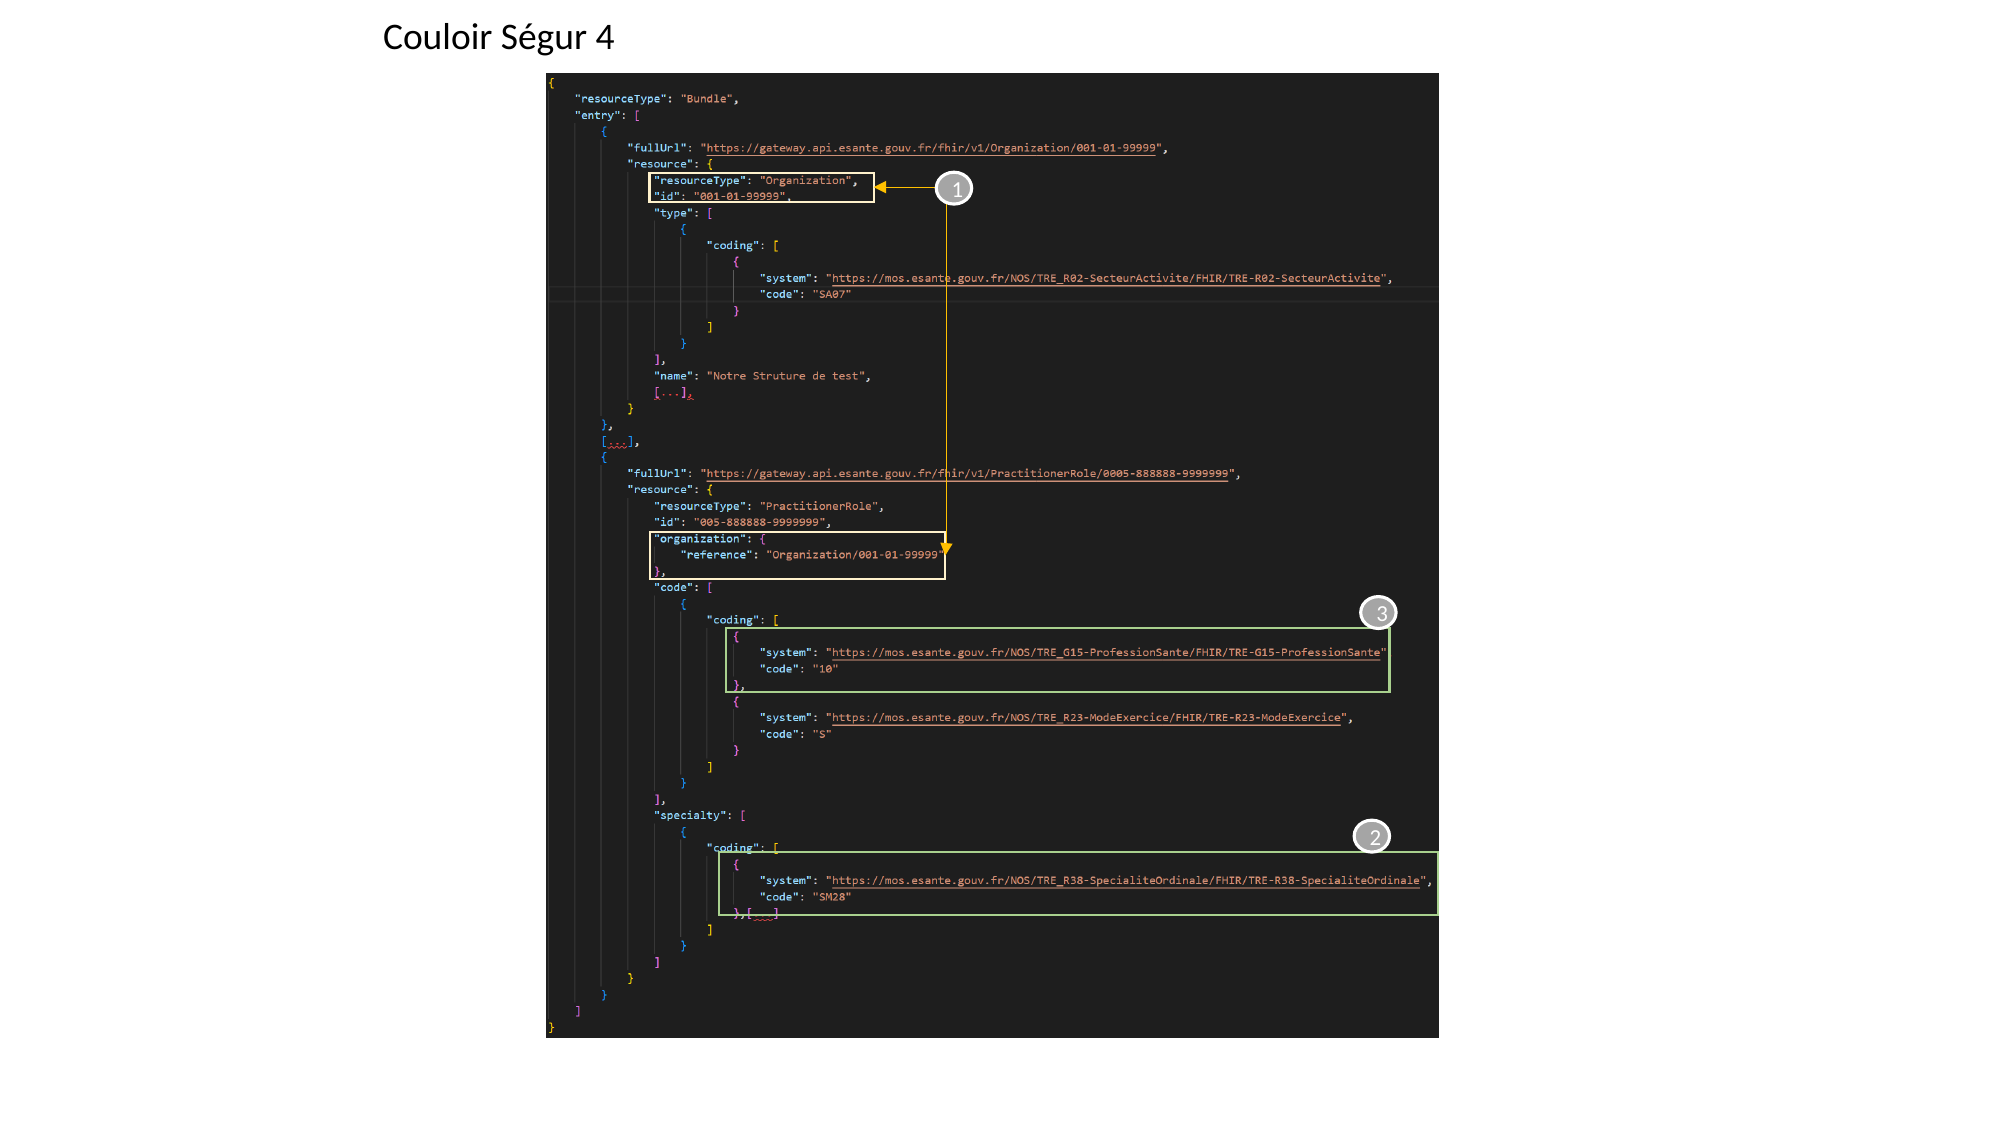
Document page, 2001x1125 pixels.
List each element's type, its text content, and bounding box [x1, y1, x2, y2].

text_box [873, 187, 946, 556]
picture [546, 73, 1439, 1038]
text_box Couloir Ségur 4 [368, 4, 630, 65]
